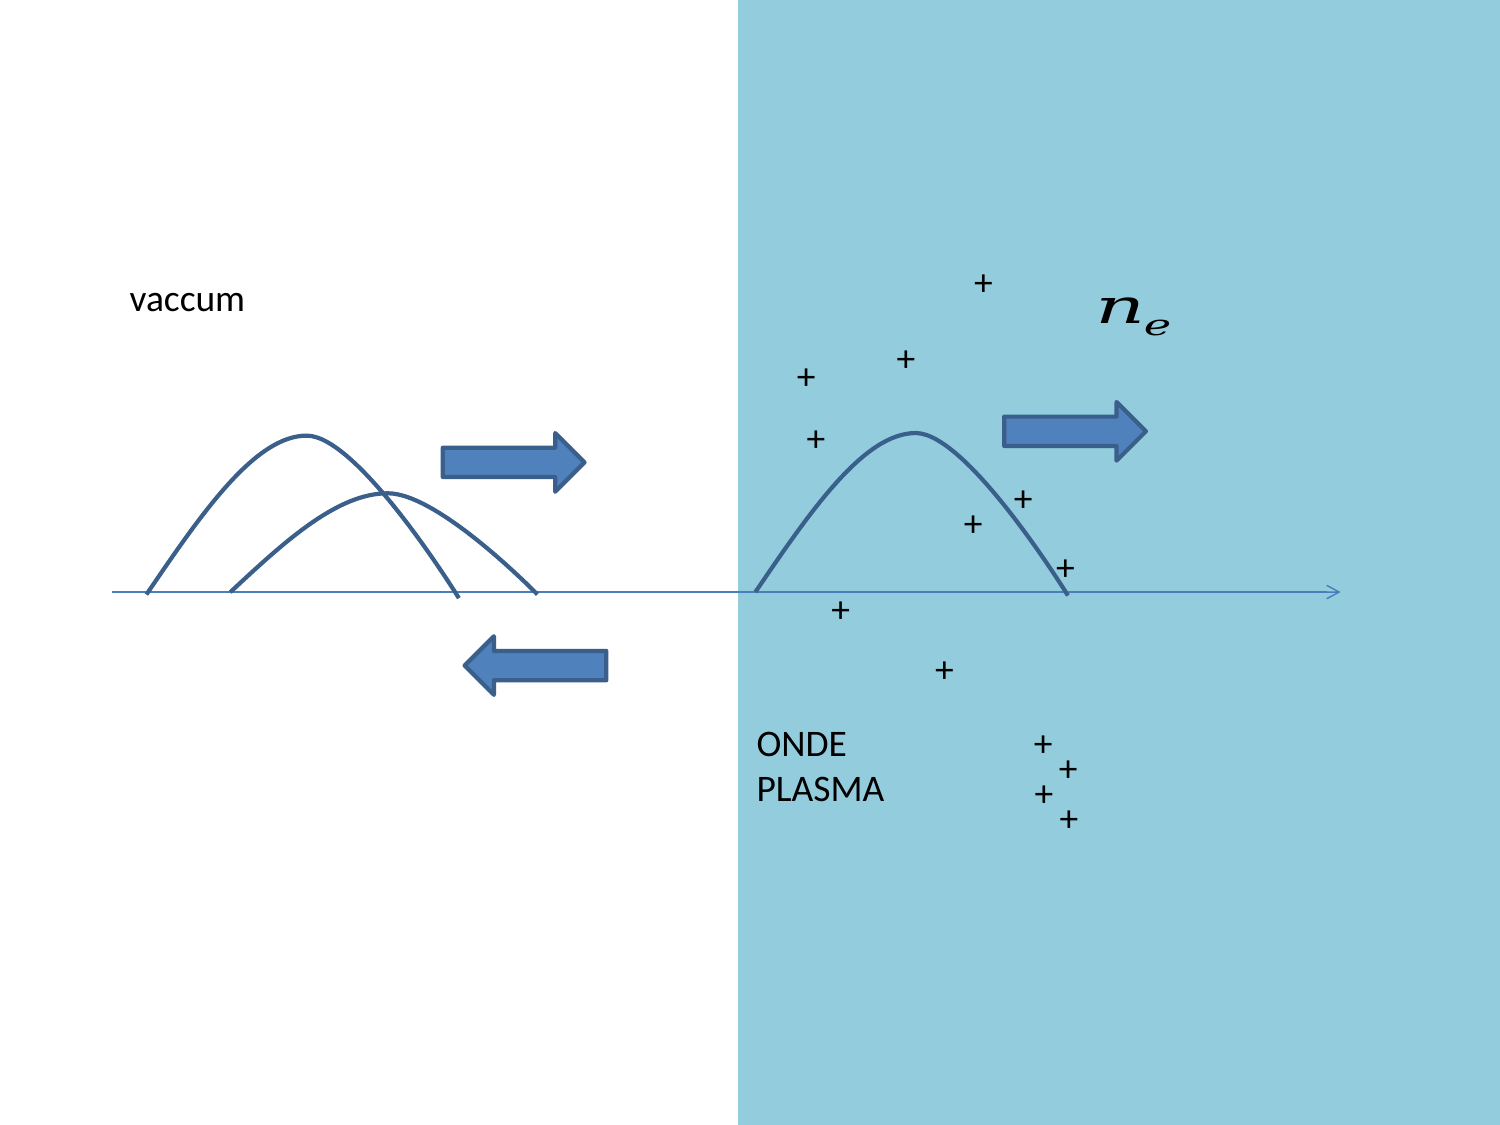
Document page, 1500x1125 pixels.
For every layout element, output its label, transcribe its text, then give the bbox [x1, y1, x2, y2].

text_box + [782, 345, 831, 405]
text_box [1002, 400, 1149, 463]
text_box + [816, 601, 865, 638]
text_box [440, 431, 587, 494]
text_box + [1019, 761, 1069, 822]
text_box + [1044, 736, 1093, 786]
text_box + [881, 326, 931, 387]
text_box ONDE PLASMA [741, 711, 900, 817]
text_box + [959, 250, 1008, 311]
text_box [462, 634, 609, 697]
text_box [146, 433, 384, 591]
text_box [228, 491, 537, 591]
text_box [736, 0, 1500, 1125]
text_box + [1041, 535, 1090, 591]
text_box + [999, 466, 1048, 526]
text_box [753, 430, 1068, 591]
text_box + [920, 637, 969, 698]
text_box + [1019, 711, 1068, 761]
text_box + [791, 406, 841, 466]
text_box + [1044, 786, 1094, 847]
